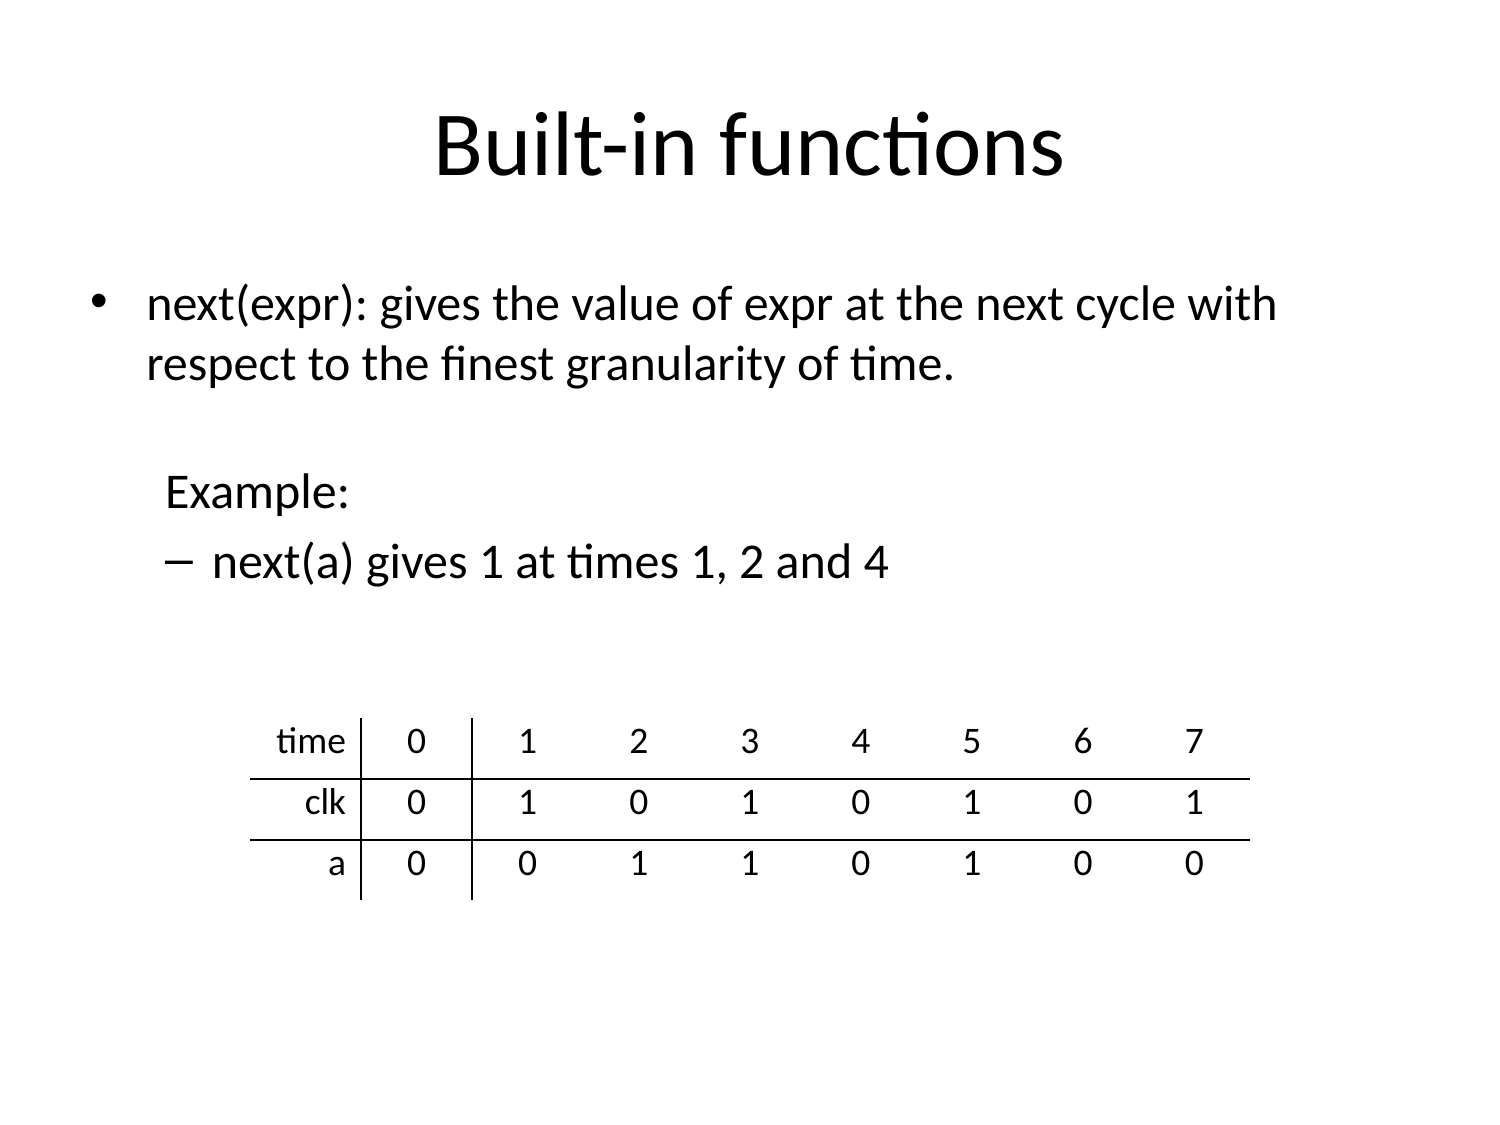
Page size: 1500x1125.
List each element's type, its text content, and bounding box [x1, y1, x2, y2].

list next(expr): gives the value of expr at the next cycle with respect to the finest granularity of time. Example: next(a) gives 1 at times 1, 2 and 4 [75, 262, 1425, 1005]
table_cell 1 [1139, 780, 1250, 839]
table_cell 0 [1139, 841, 1250, 900]
table_cell 0 [362, 841, 471, 900]
title Built-in functions [75, 45, 1425, 233]
table_cell 1 [694, 780, 805, 839]
table_cell 1 [916, 780, 1028, 839]
table_cell 1 [694, 841, 805, 900]
table_header time [250, 718, 360, 778]
table_header 1 [473, 718, 583, 778]
table_cell 0 [805, 841, 916, 900]
table_header 3 [694, 718, 805, 778]
table_cell 1 [473, 780, 583, 839]
table_cell 0 [362, 780, 471, 839]
table_cell a [250, 841, 360, 900]
table_cell 1 [916, 841, 1028, 900]
table_header 5 [916, 718, 1028, 778]
table_cell 0 [1028, 780, 1139, 839]
table_cell 0 [473, 841, 583, 900]
table_header 0 [362, 718, 471, 778]
table_header 6 [1028, 718, 1139, 778]
table_header 4 [805, 718, 916, 778]
table_cell 1 [583, 841, 694, 900]
table_cell 0 [583, 780, 694, 839]
table_cell 0 [805, 780, 916, 839]
table_cell 0 [1028, 841, 1139, 900]
table_header 7 [1139, 718, 1250, 778]
table_header 2 [583, 718, 694, 778]
table_cell clk [250, 780, 360, 839]
